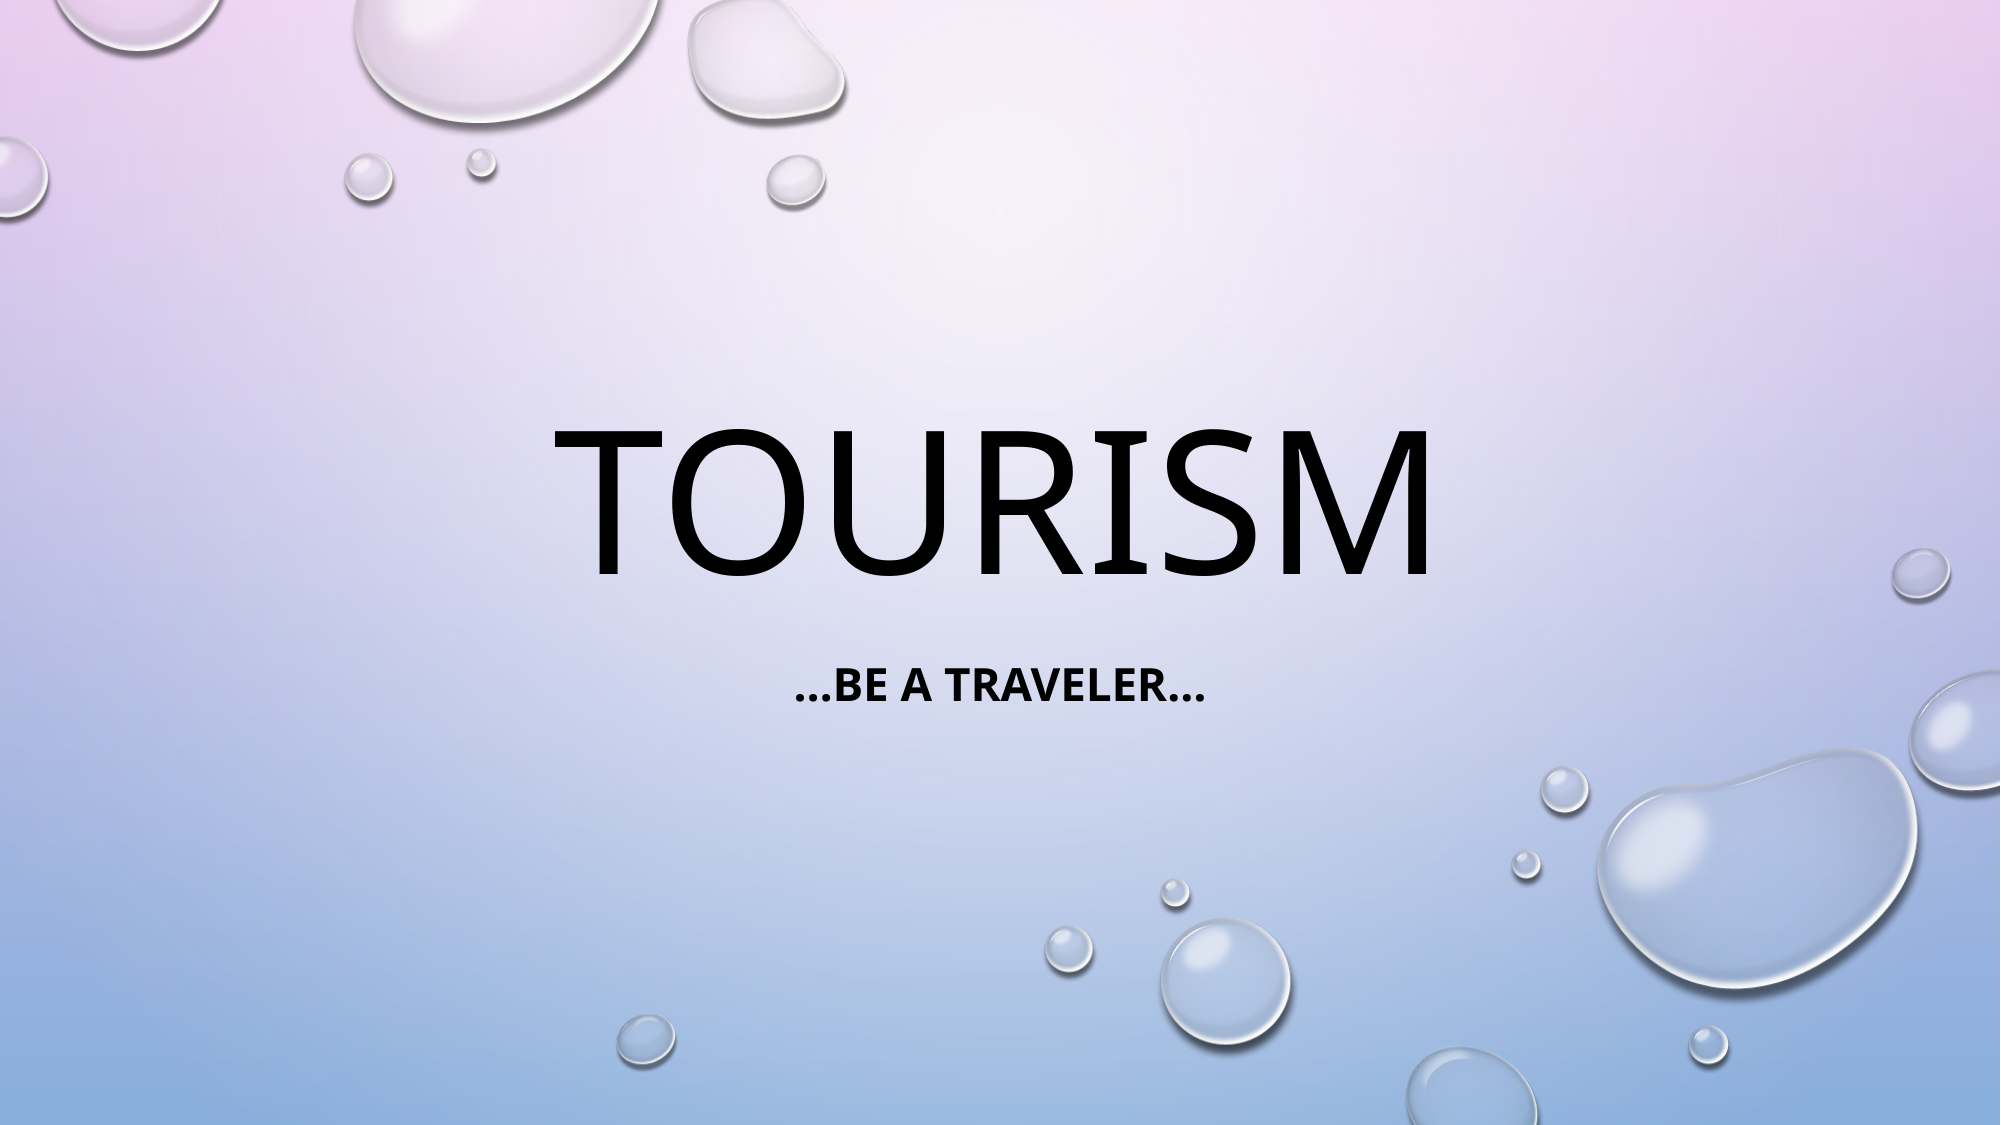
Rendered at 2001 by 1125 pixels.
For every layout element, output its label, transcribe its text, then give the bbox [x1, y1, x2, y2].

subtitle …be a traveler… [287, 637, 1713, 863]
title tourism [287, 213, 1713, 625]
picture [0, 0, 2000, 1125]
